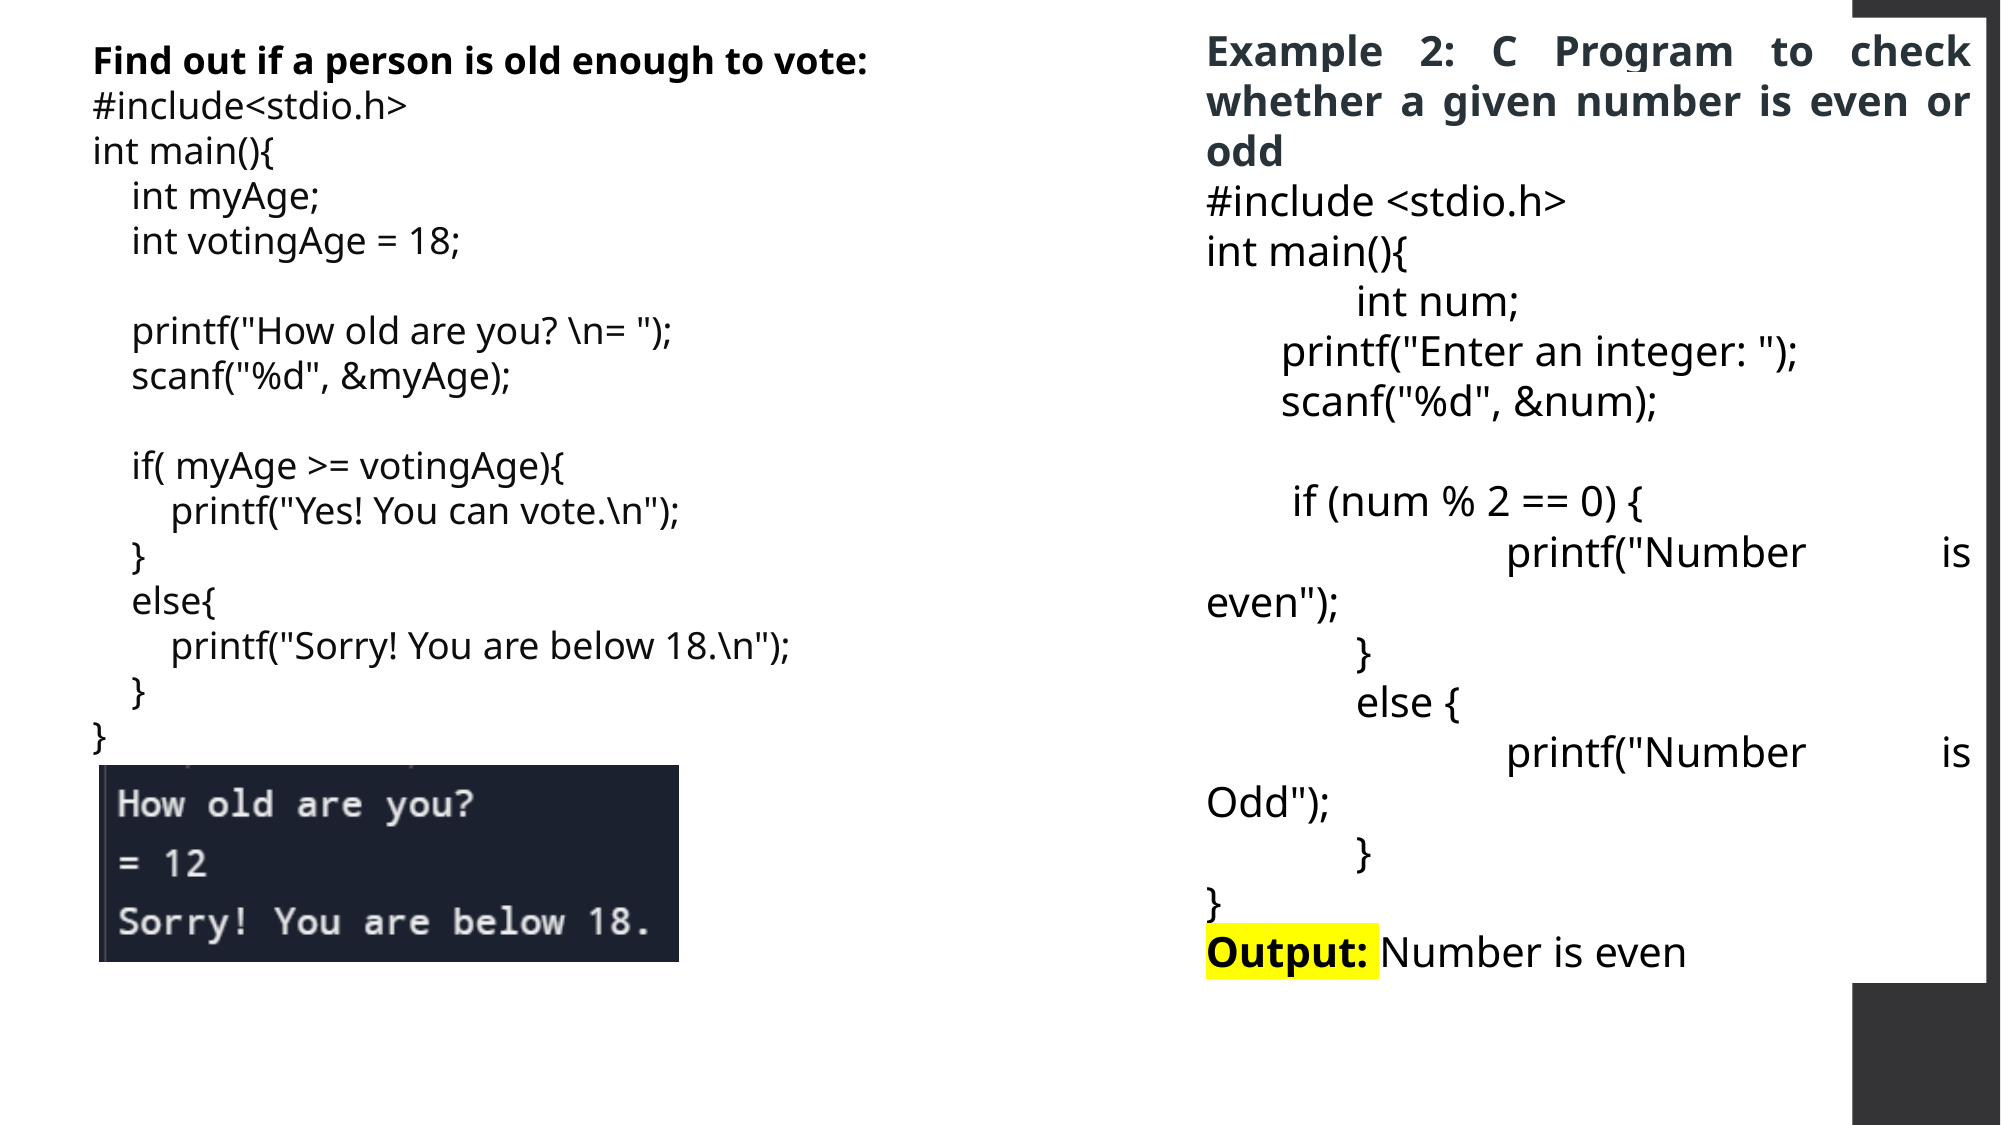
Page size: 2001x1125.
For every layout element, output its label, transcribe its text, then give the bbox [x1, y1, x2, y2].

text_box Find out if a person is old enough to vote: #include<stdio.h> int main(){ int myAge; int votingAge = 18; printf("How old are you? \n= "); scanf("%d", &myAge); if( myAge >= votingAge){ printf("Yes! You can vote.\n"); } else{ printf("Sorry! You are below 18.\n"); } } [77, 29, 1081, 765]
picture [99, 764, 679, 963]
text_box Example 2: C Program to check whether a given number is even or odd #include <stdio.h> int main(){ int num; printf("Enter an integer: "); scanf("%d", &num); if (num % 2 == 0) { printf("Number is even"); } else { printf("Number is Odd"); } } Output: Number is even [1191, 17, 1987, 983]
